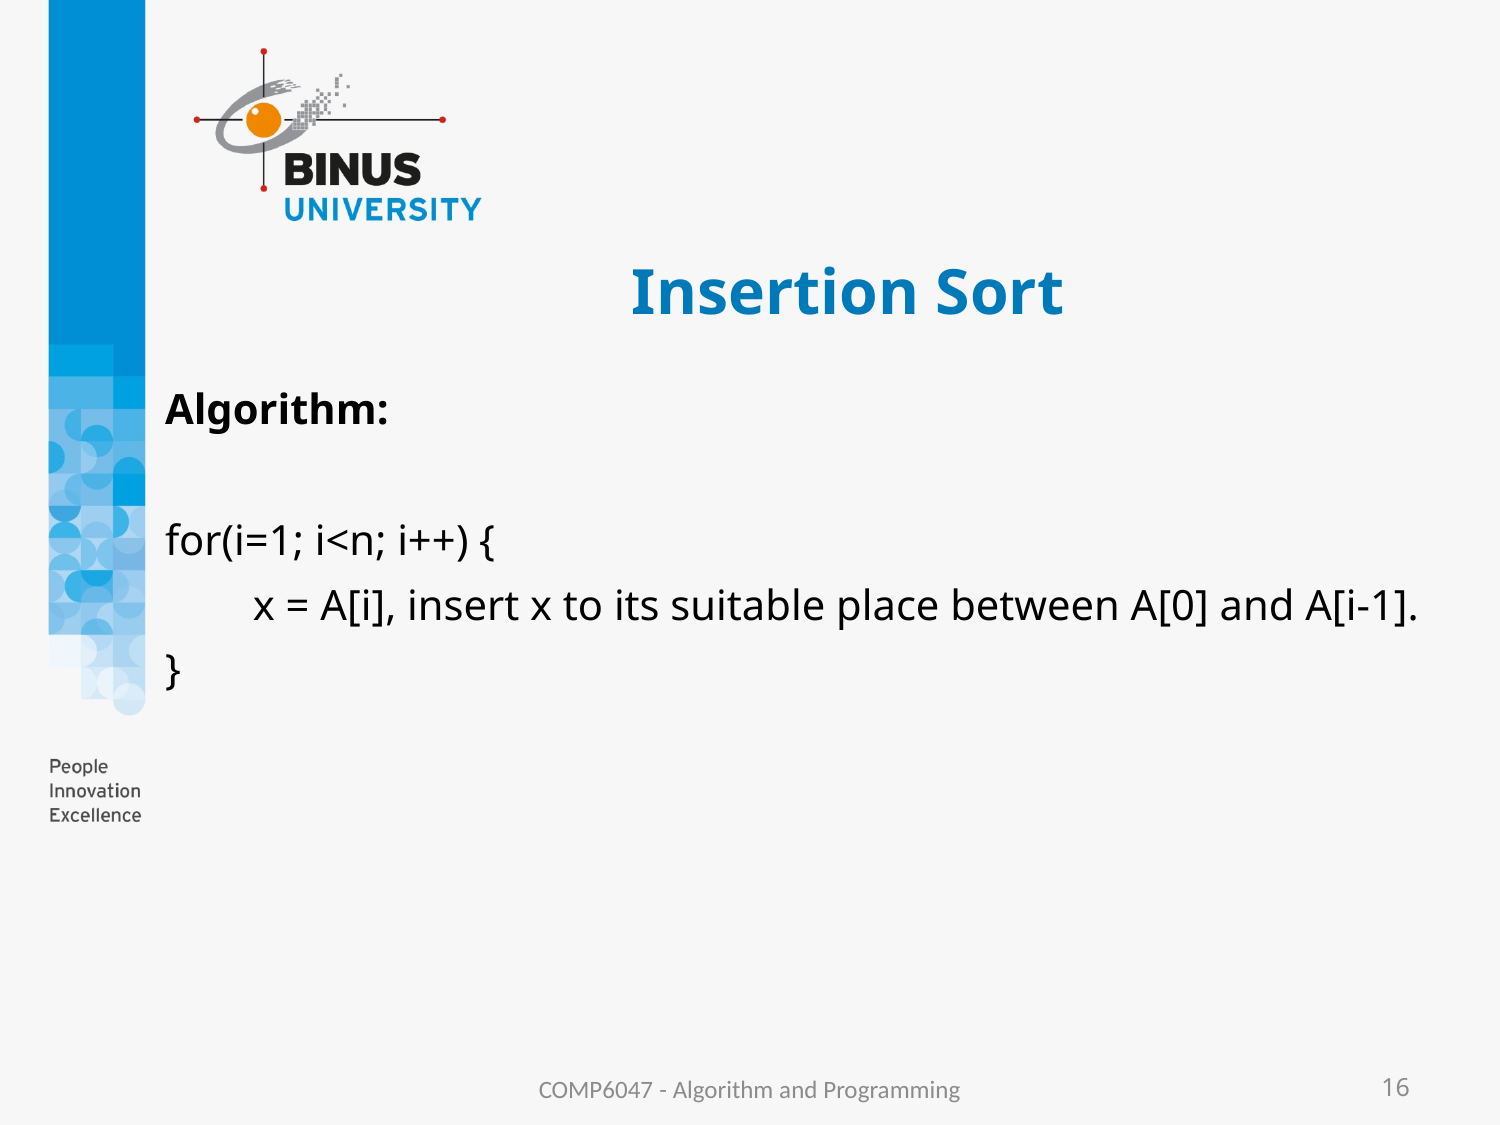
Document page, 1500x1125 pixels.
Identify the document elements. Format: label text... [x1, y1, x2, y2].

picture [0, 0, 1500, 845]
slide_number 16 [1074, 1058, 1425, 1119]
footer COMP6047 - Algorithm and Programming [512, 1058, 988, 1119]
title Insertion Sort [287, 224, 1409, 355]
list Algorithm: for(i=1; i<n; i++) { x = A[i], insert x to its suitable place between A[0] and A[i-1]. } [150, 375, 1438, 986]
